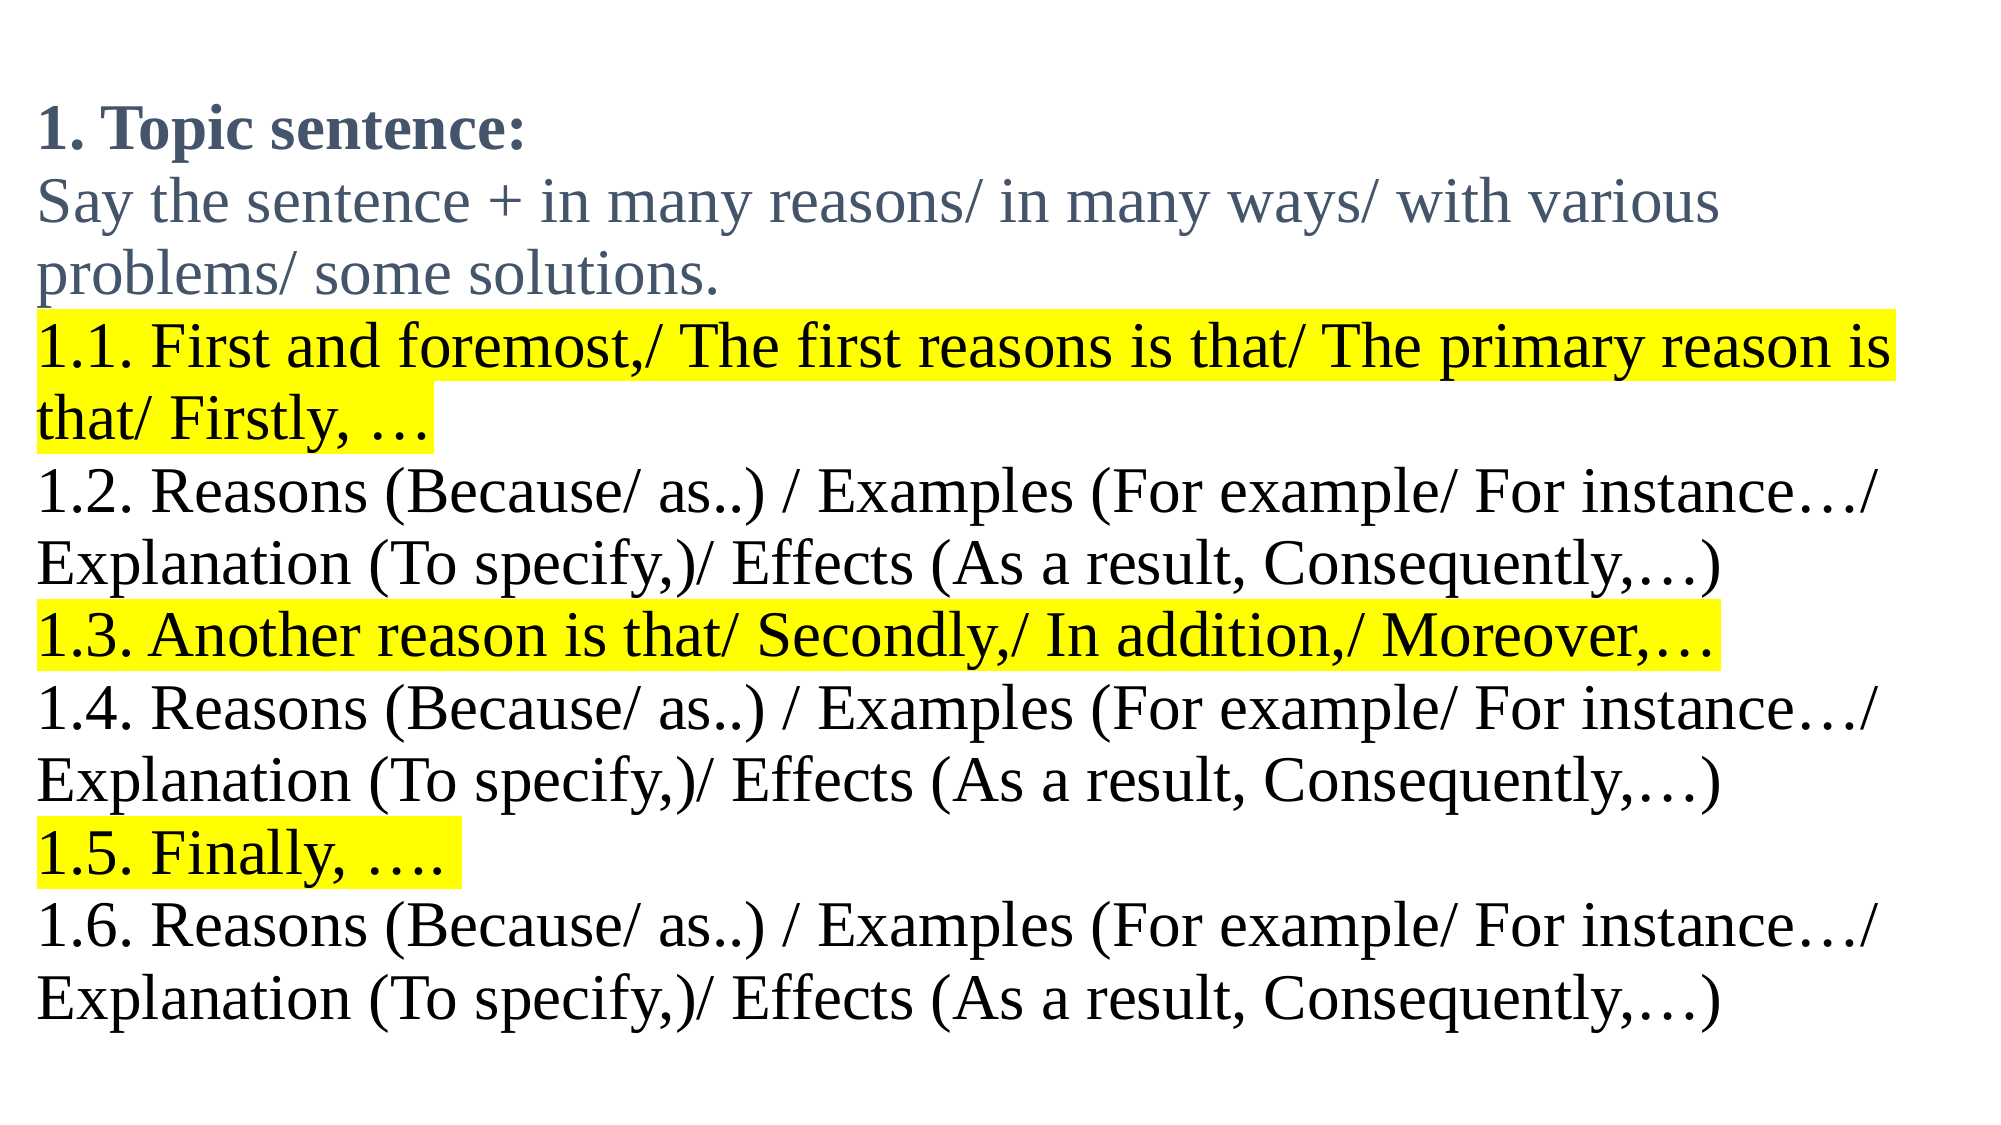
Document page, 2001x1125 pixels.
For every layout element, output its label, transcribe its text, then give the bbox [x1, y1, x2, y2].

title 1. Topic sentence: Say the sentence + in many reasons/ in many ways/ with various problems/ some solutions. 1.1. First and foremost,/ The first reasons is that/ The primary reason is that/ Firstly, … 1.2. Reasons (Because/ as..) / Examples (For example/ For instance…/ Explanation (To specify,)/ Effects (As a result, Consequently,…) 1.3. Another reason is that/ Secondly,/ In addition,/ Moreover,… 1.4. Reasons (Because/ as..) / Examples (For example/ For instance…/ Explanation (To specify,)/ Effects (As a result, Consequently,…) 1.5. Finally, …. 1.6. Reasons (Because/ as..) / Examples (For example/ For instance…/ Explanation (To specify,)/ Effects (As a result, Consequently,…) [21, 6, 1955, 1117]
